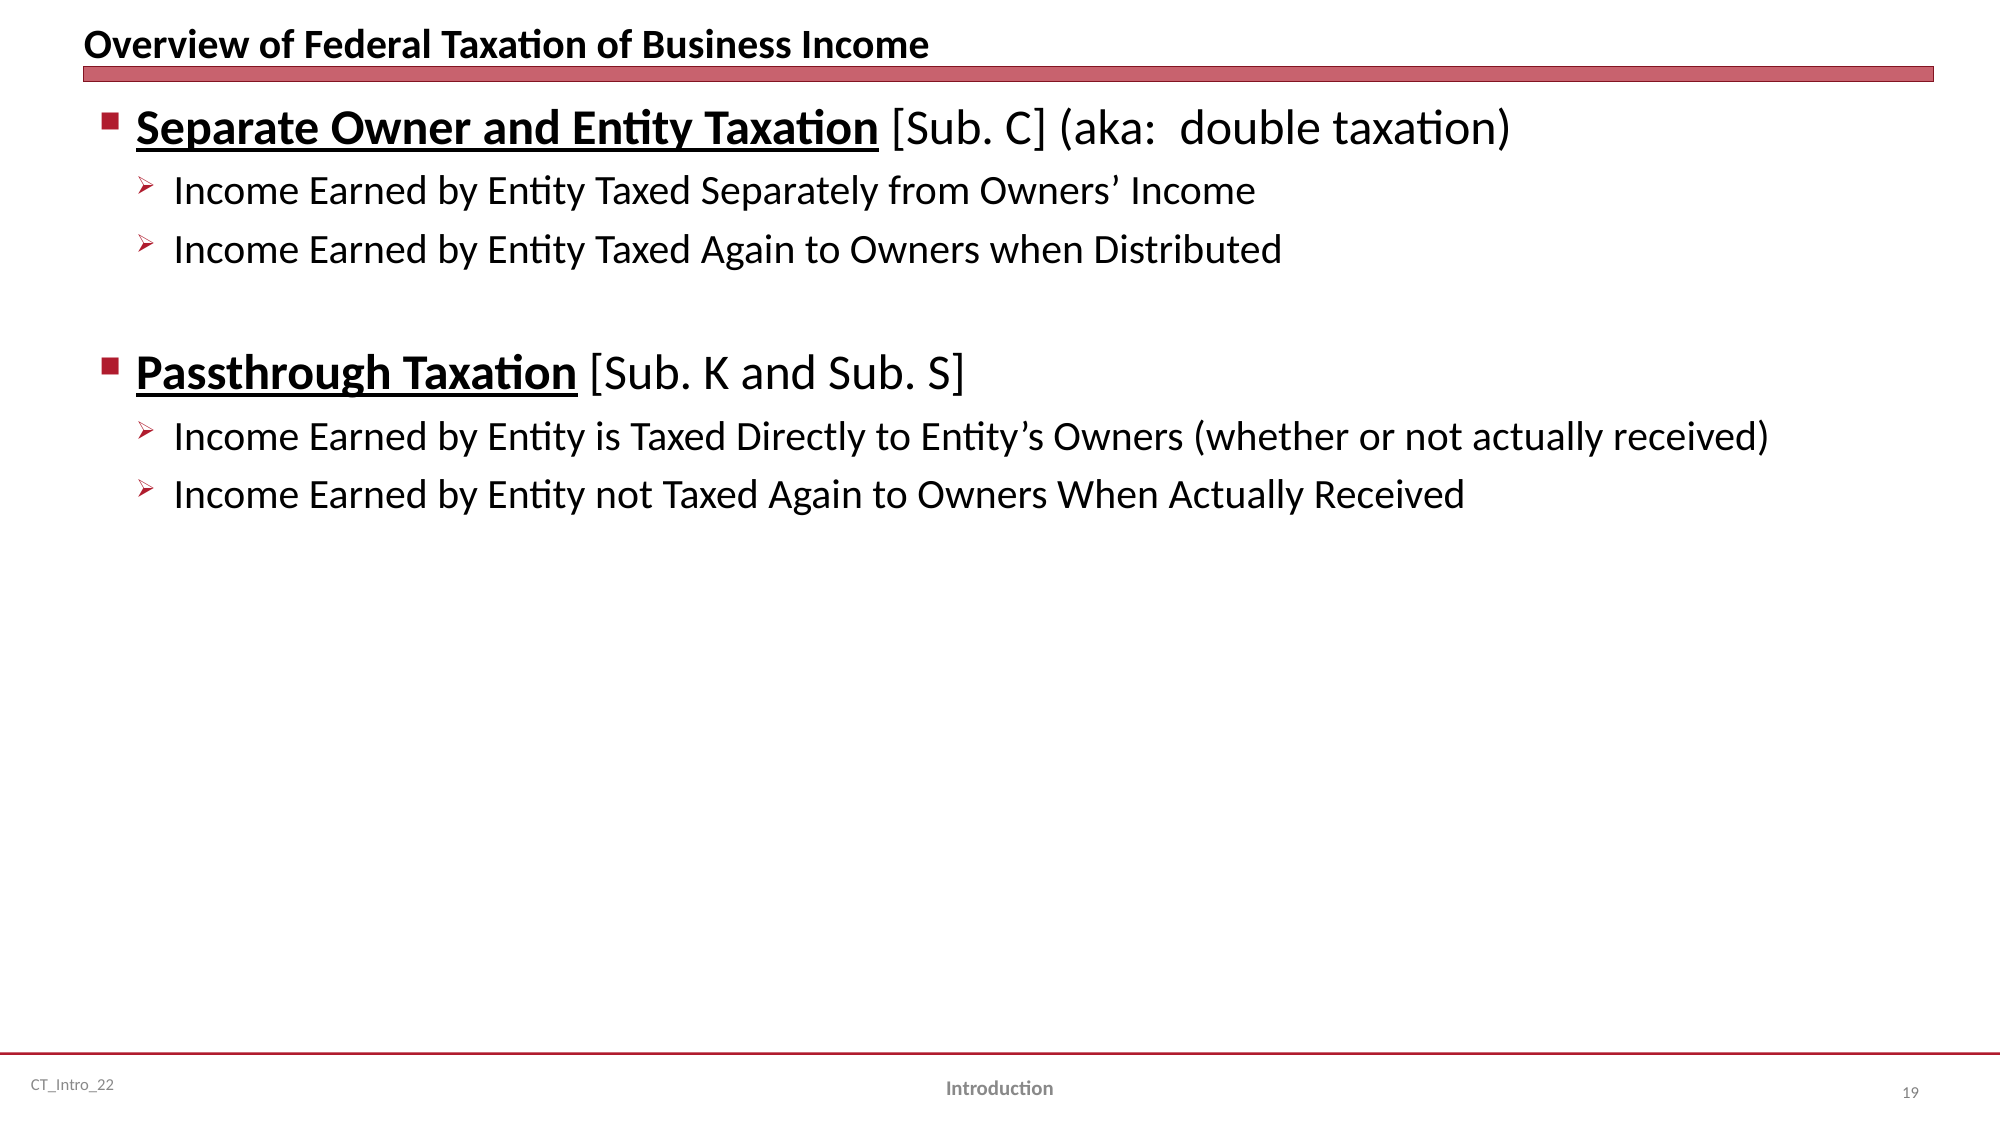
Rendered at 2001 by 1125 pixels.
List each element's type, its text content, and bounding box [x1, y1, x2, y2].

title Overview of Federal Taxation of Business Income [83, 6, 1935, 67]
slide_number 19 [1834, 1061, 1934, 1122]
list Separate Owner and Entity Taxation [Sub. C] (aka: double taxation) Income Earned by Entity Taxed Separately from Owners’ Income Income Earned by Entity Taxed Again to Owners when Distributed Passthrough Taxation [Sub. K and Sub. S] Income Earned by Entity is Taxed Directly to Entity’s Owners (whether or not actually received) Income Earned by Entity not Taxed Again to Owners When Actually Received [83, 87, 1934, 1041]
footer Introduction [683, 1056, 1317, 1117]
